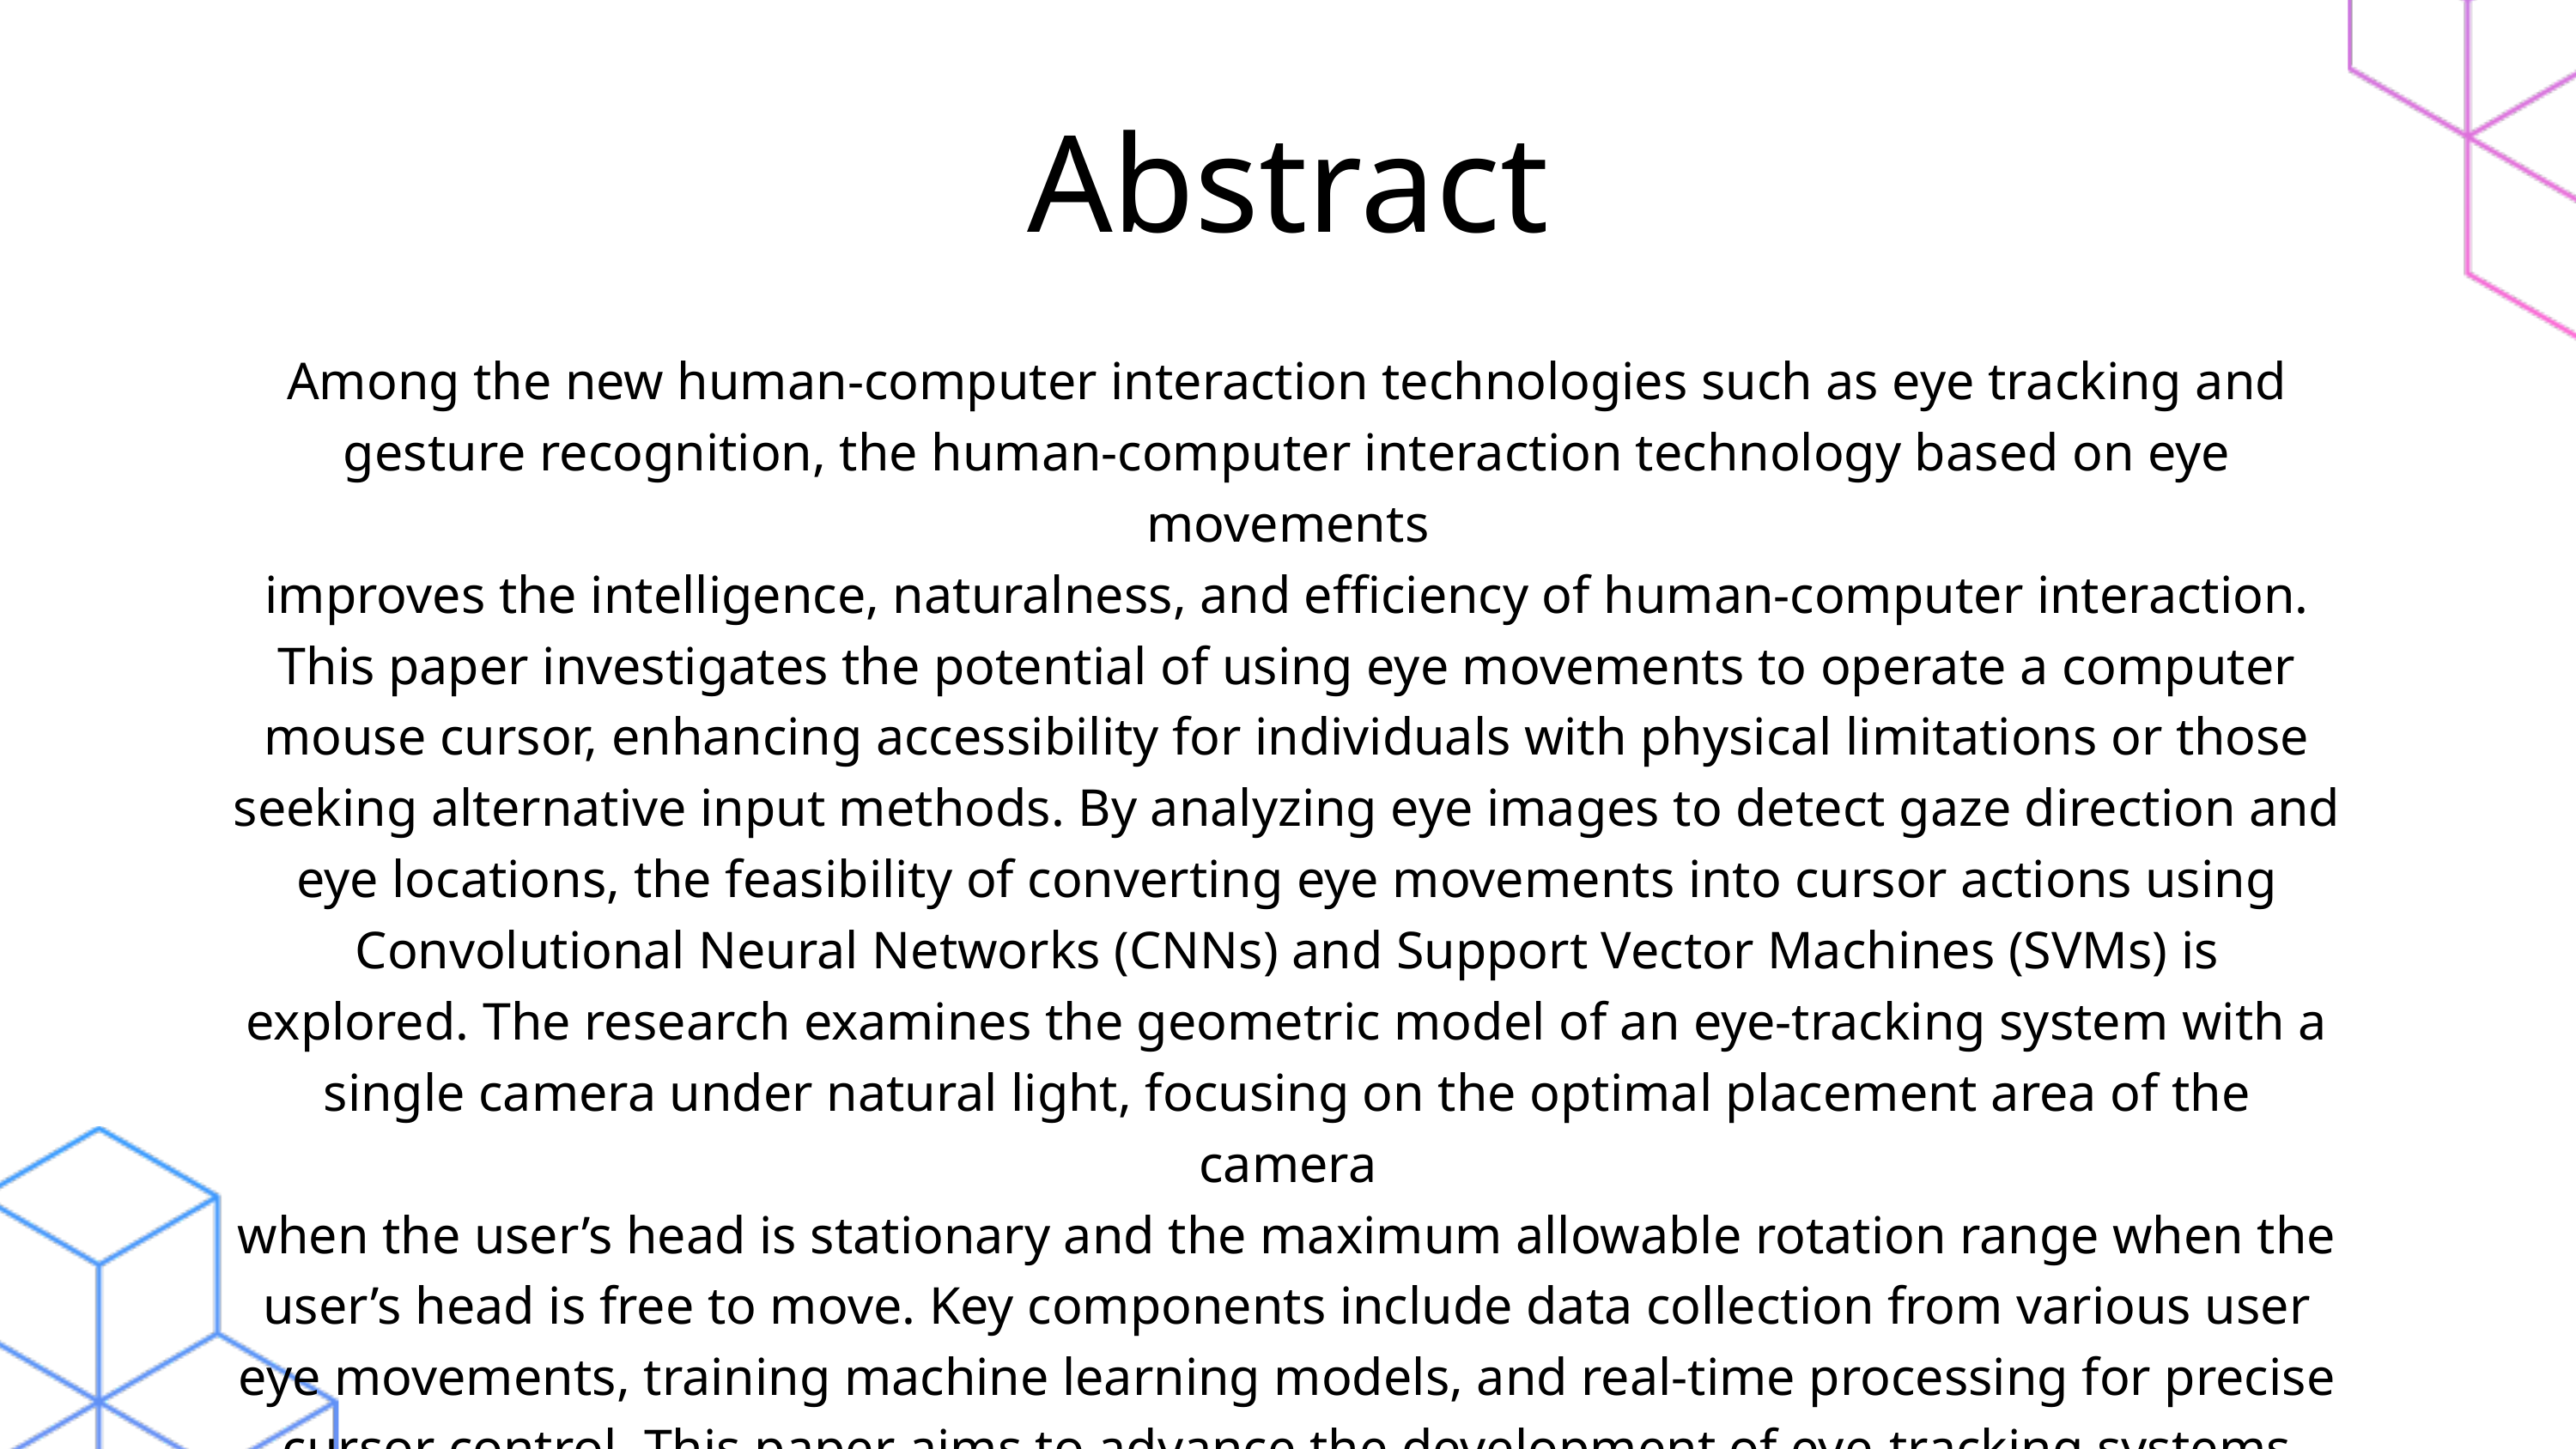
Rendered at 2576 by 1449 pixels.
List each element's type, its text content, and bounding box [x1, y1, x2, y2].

text_box [0, 1126, 228, 1449]
text_box [2348, 0, 2576, 346]
text_box Among the new human-computer interaction technologies such as eye tracking and gesture recognition, the human-computer interaction technology based on eye movements improves the intelligence, naturalness, and efficiency of human-computer interaction. This paper investigates the potential of using eye movements to operate a computer mouse cursor, enhancing accessibility for individuals with physical limitations or those seeking alternative input methods. By analyzing eye images to detect gaze direction and eye locations, the feasibility of converting eye movements into cursor actions using Convolutional Neural Networks (CNNs) and Support Vector Machines (SVMs) is explored. The research examines the geometric model of an eye-tracking system with a single camera under natural light, focusing on the optimal placement area of the camera when the user’s head is stationary and the maximum allowable rotation range when the user’s head is free to move. Key components include data collection from various user eye movements, training machine learning models, and real-time processing for precise cursor control. This paper aims to advance the development of eye-tracking systems that can offer practical solutions for hands-free computer interaction. [228, 338, 2348, 1449]
text_box Abstract [727, 97, 1849, 259]
